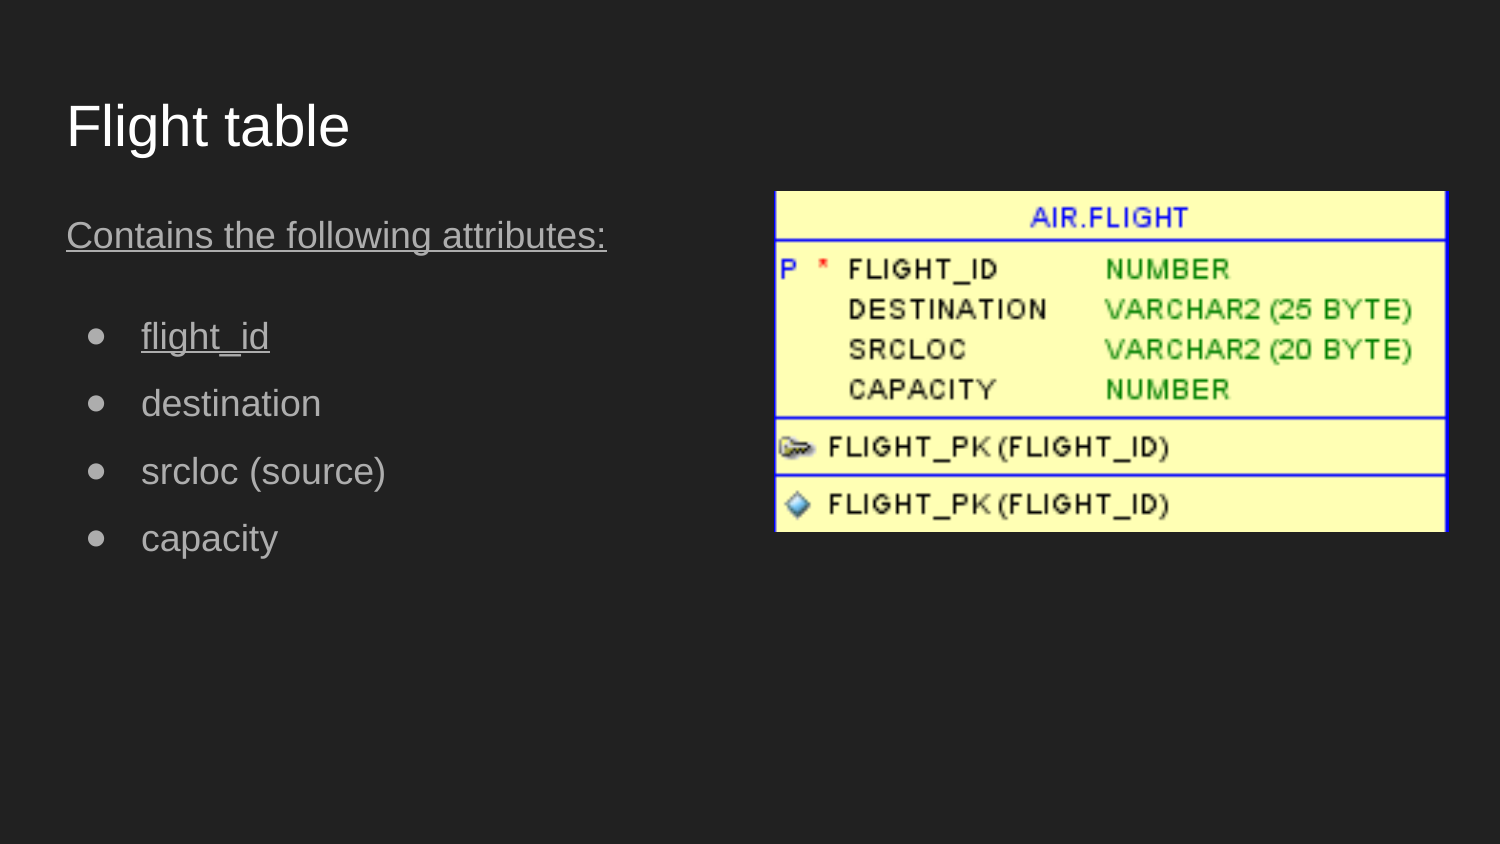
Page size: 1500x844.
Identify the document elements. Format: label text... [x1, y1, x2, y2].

title Flight table [51, 72, 1449, 167]
picture [774, 191, 1450, 532]
list Contains the following attributes: flight_id destination srcloc (source) capacity [51, 189, 750, 750]
